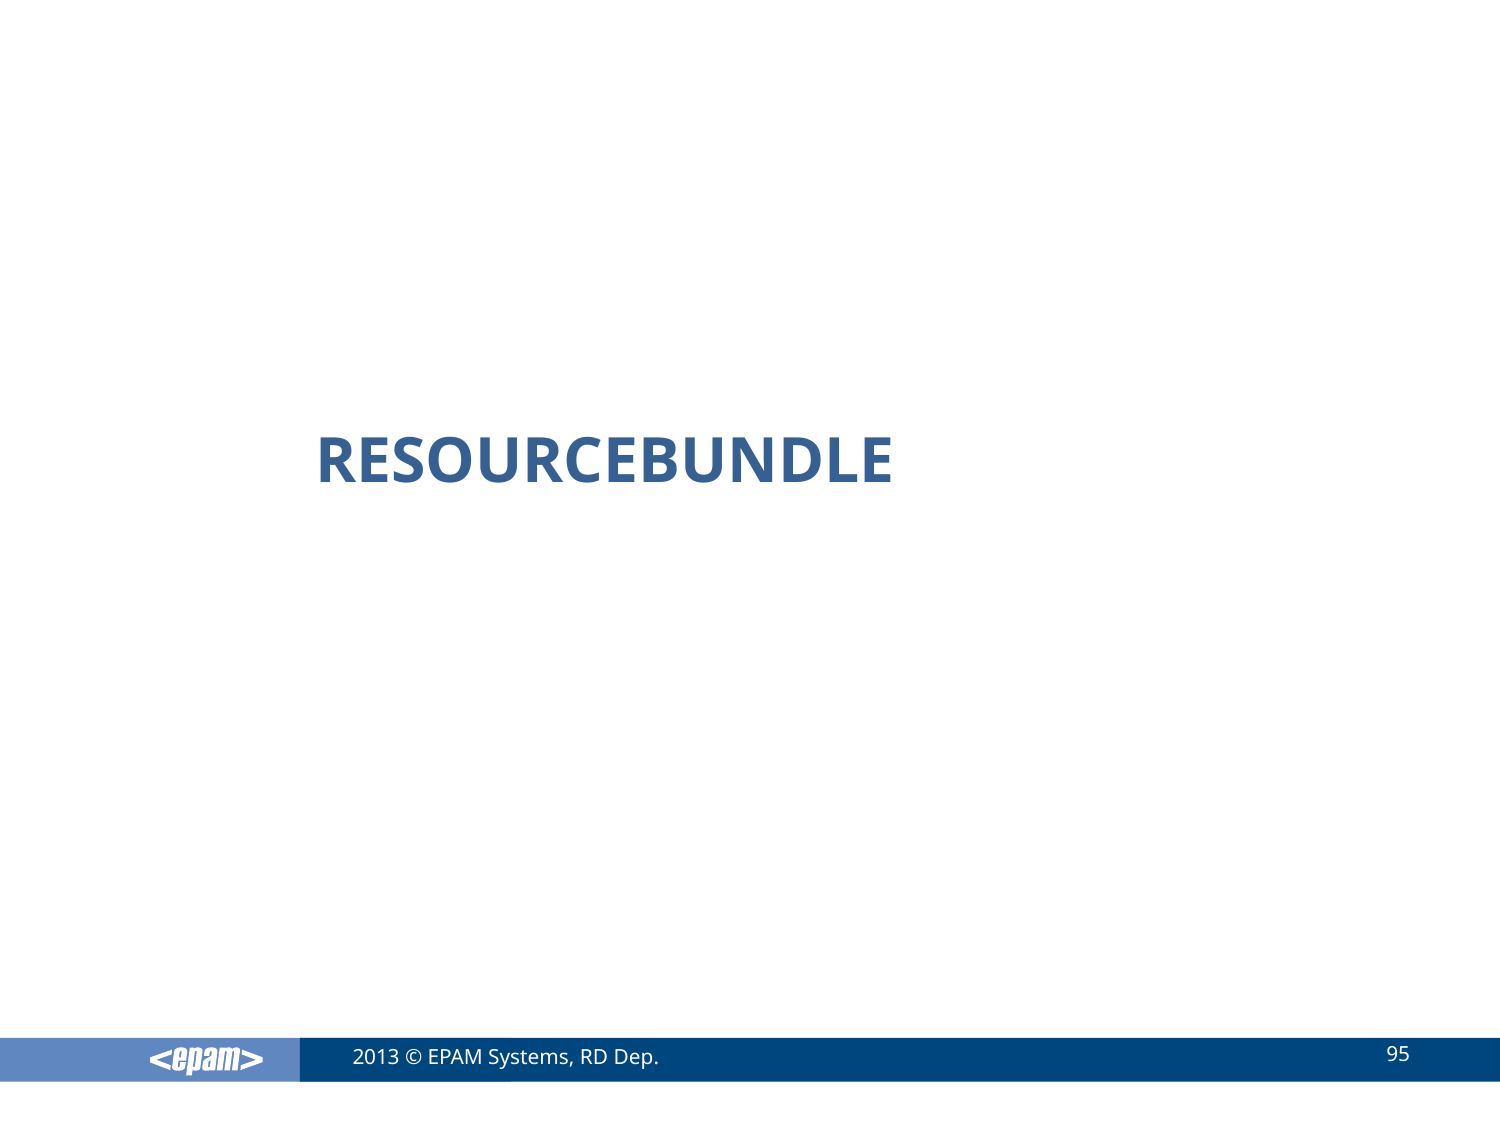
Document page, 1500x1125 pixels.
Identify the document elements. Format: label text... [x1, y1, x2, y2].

footer 2013 © EPAM Systems, RD Dep. [337, 1028, 738, 1088]
slide_number 95 [1262, 1025, 1425, 1085]
title ResourceBundle [300, 412, 1350, 649]
